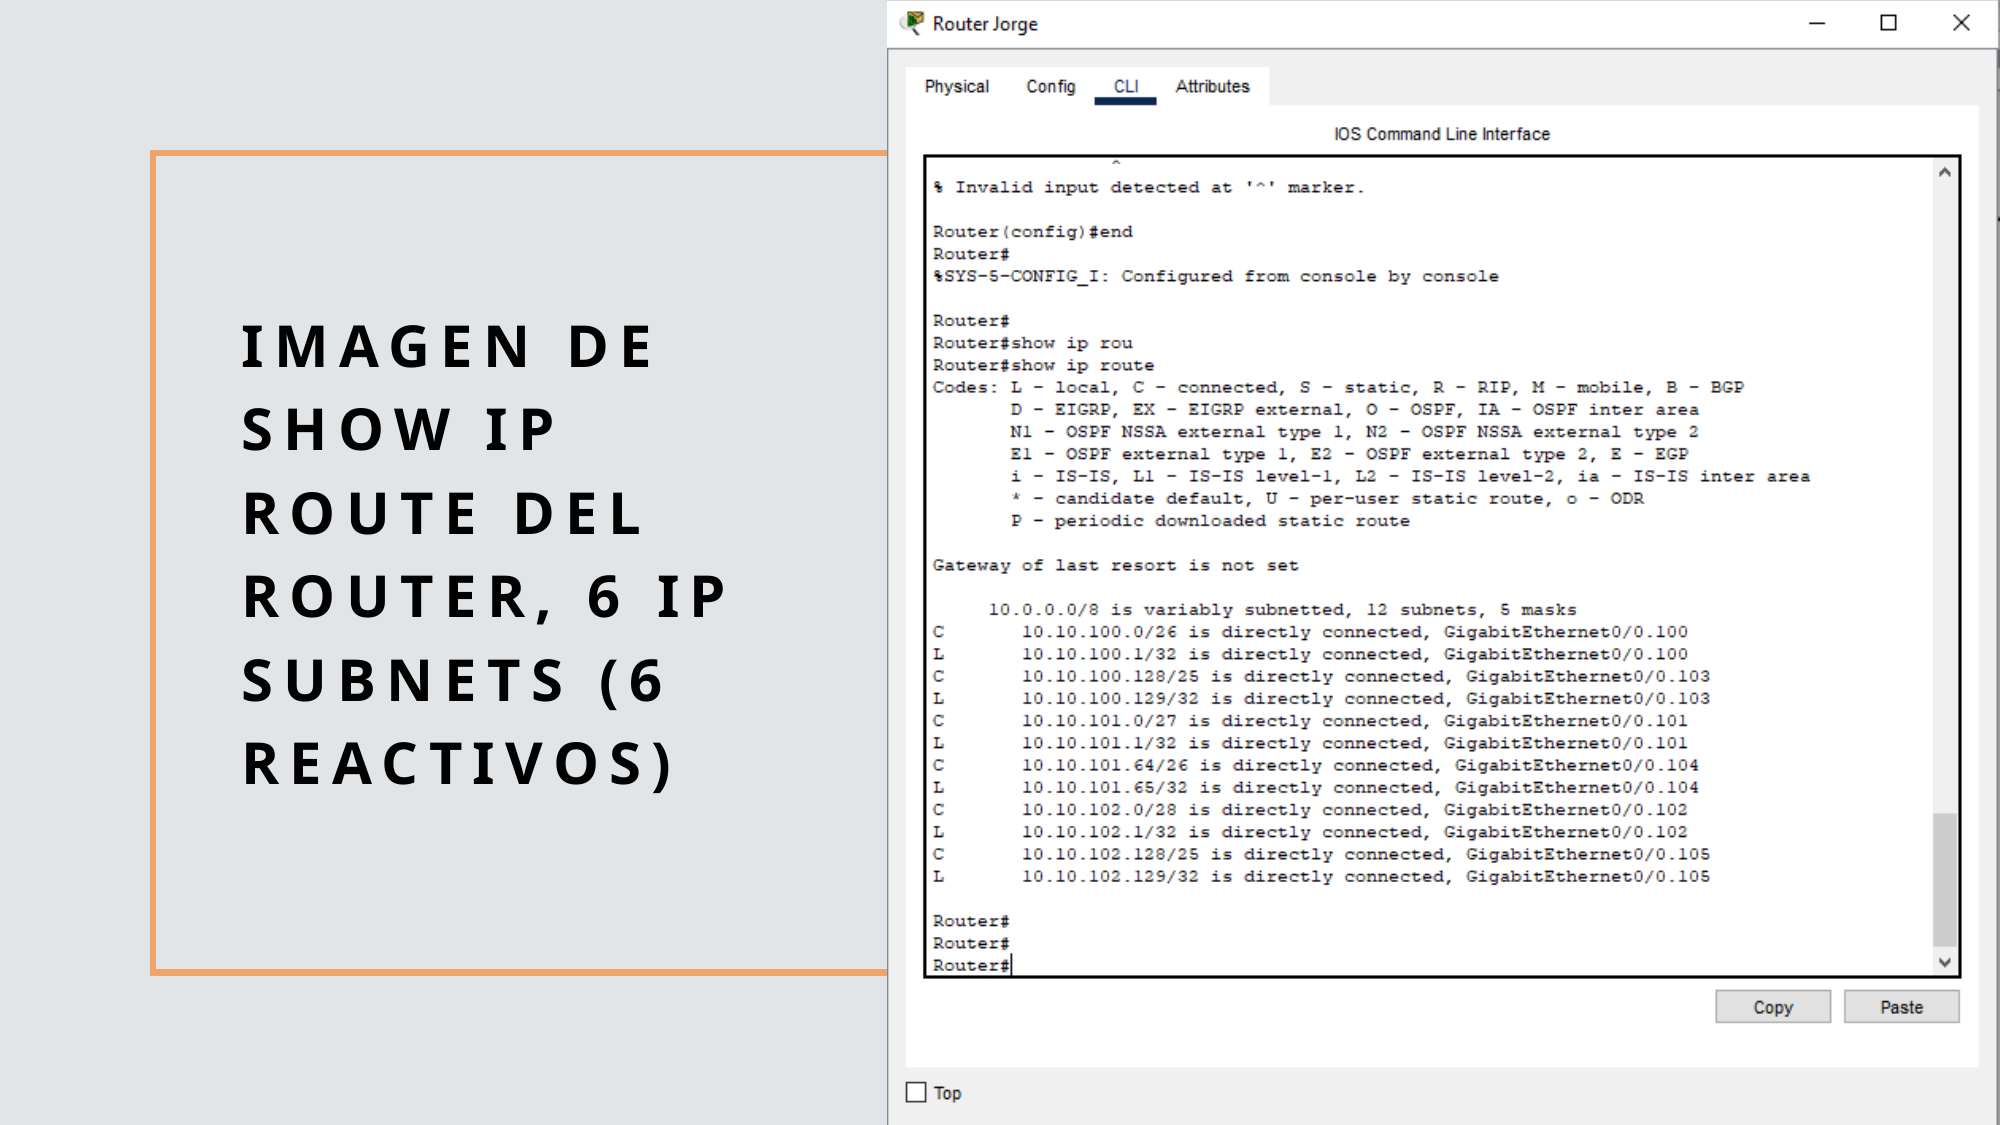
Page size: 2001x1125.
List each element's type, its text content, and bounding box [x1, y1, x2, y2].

text_box [0, 0, 887, 1125]
title Imagen de show ip route del router, 6 IP subnets (6 reactivos) [226, 282, 823, 804]
text_box [152, 152, 887, 973]
picture [887, 0, 2000, 1125]
